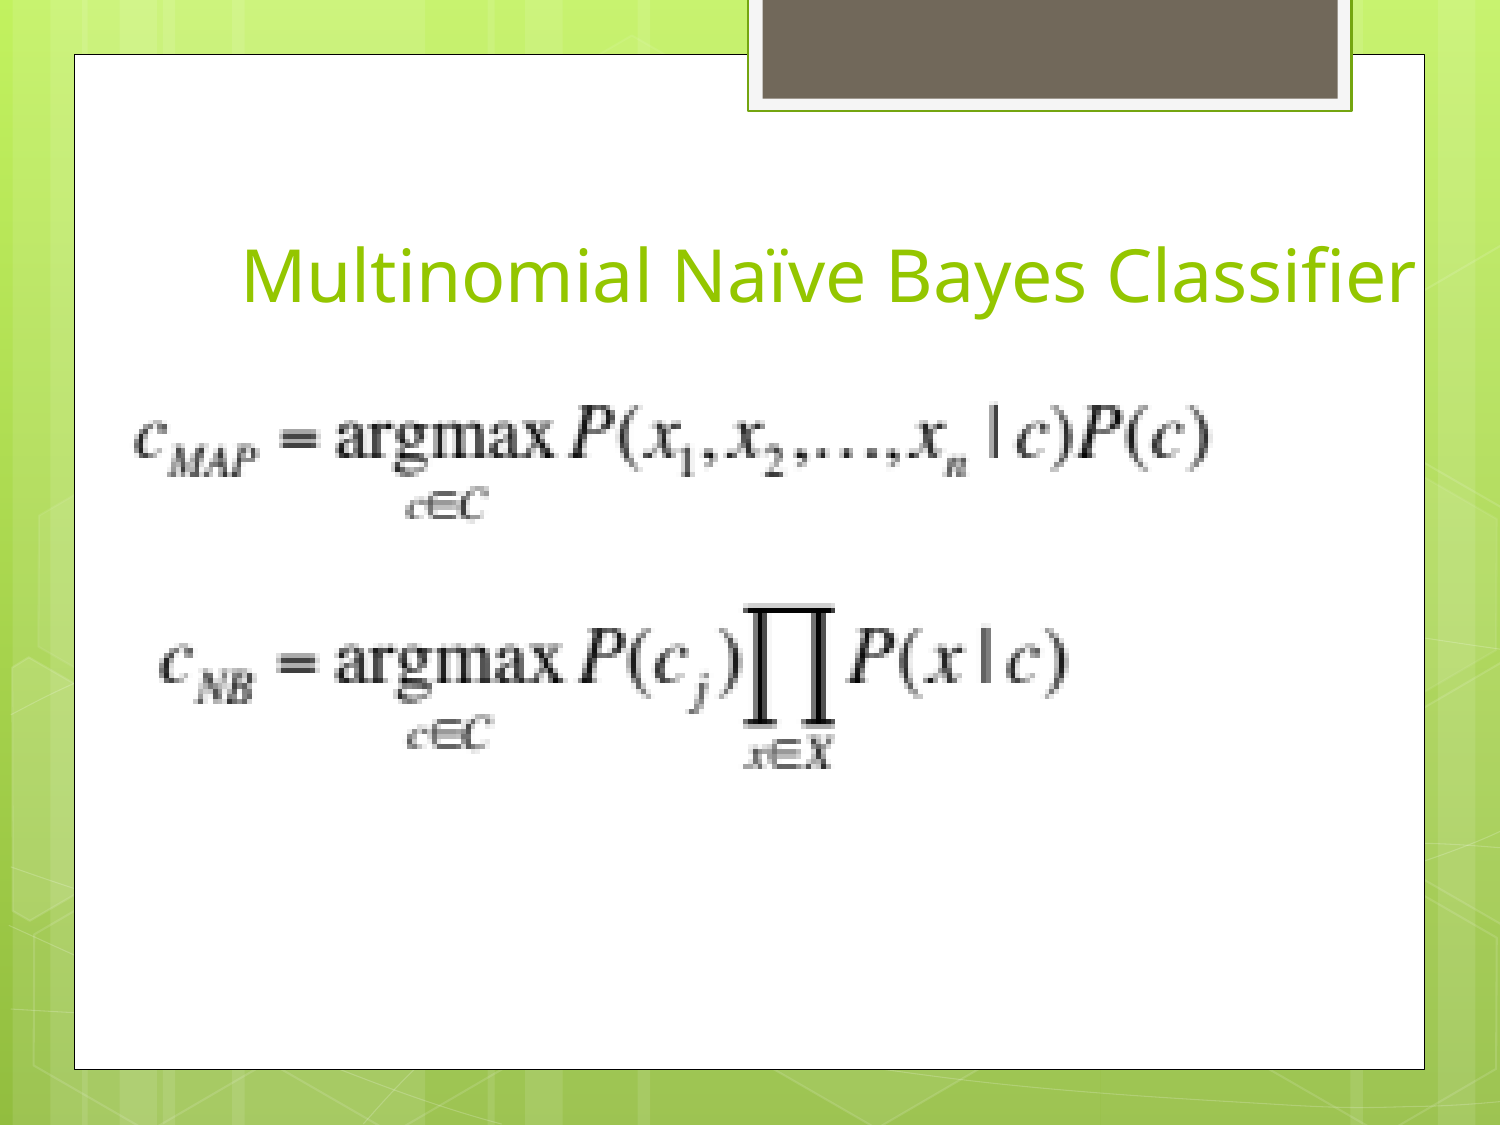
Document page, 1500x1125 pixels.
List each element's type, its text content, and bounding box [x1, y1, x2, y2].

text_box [124, 387, 1215, 530]
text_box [149, 588, 1075, 776]
title Multinomial Naïve Bayes Classifier [225, 203, 1475, 325]
